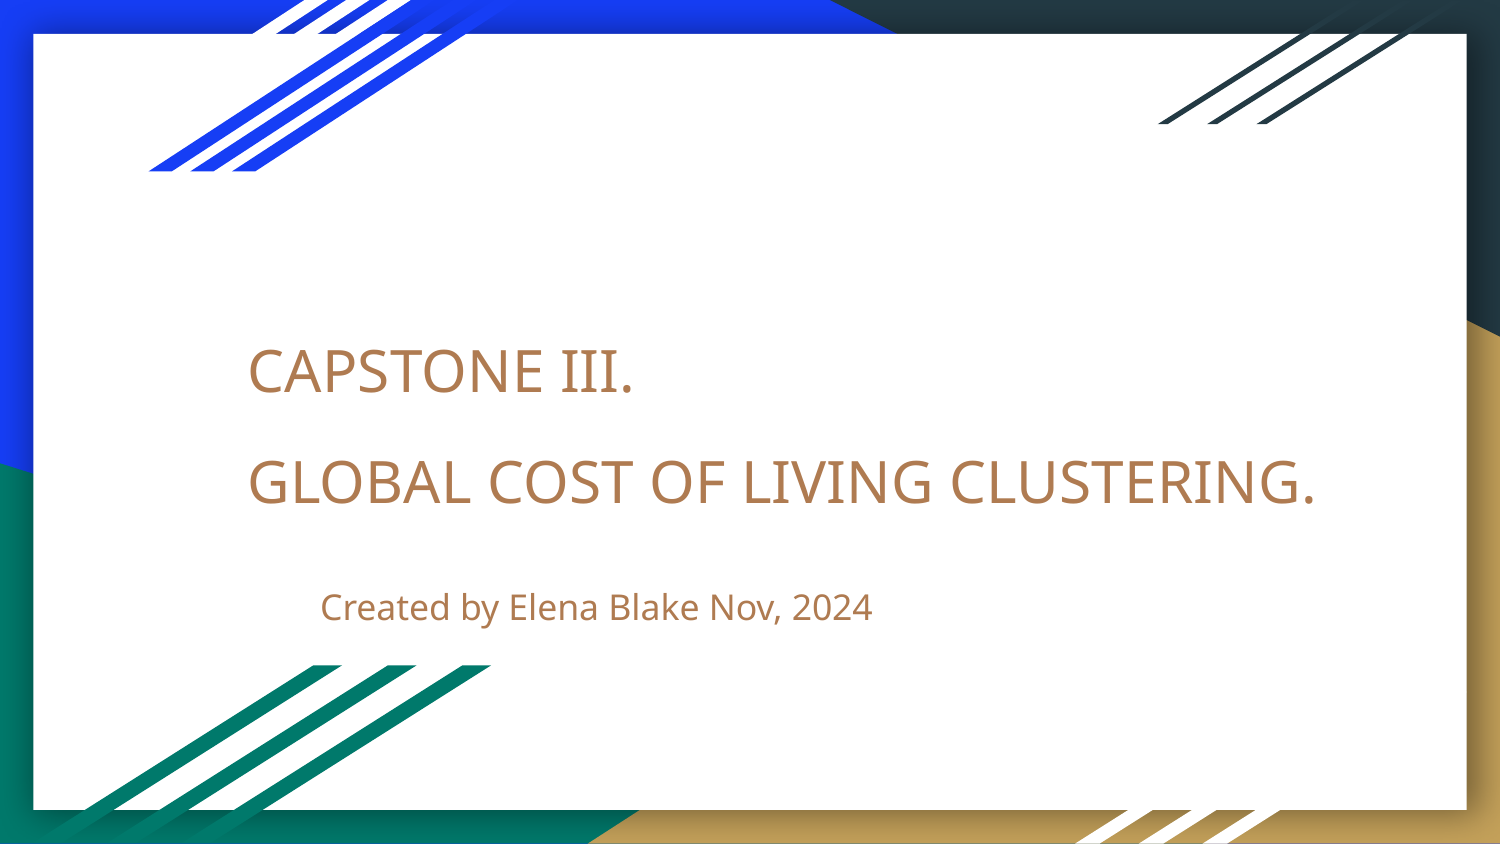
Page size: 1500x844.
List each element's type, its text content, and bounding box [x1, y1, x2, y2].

subtitle Created by Elena Blake Nov, 2024 [304, 559, 1185, 646]
title CAPSTONE III. GLOBAL COST OF LIVING CLUSTERING. [232, 303, 1349, 541]
